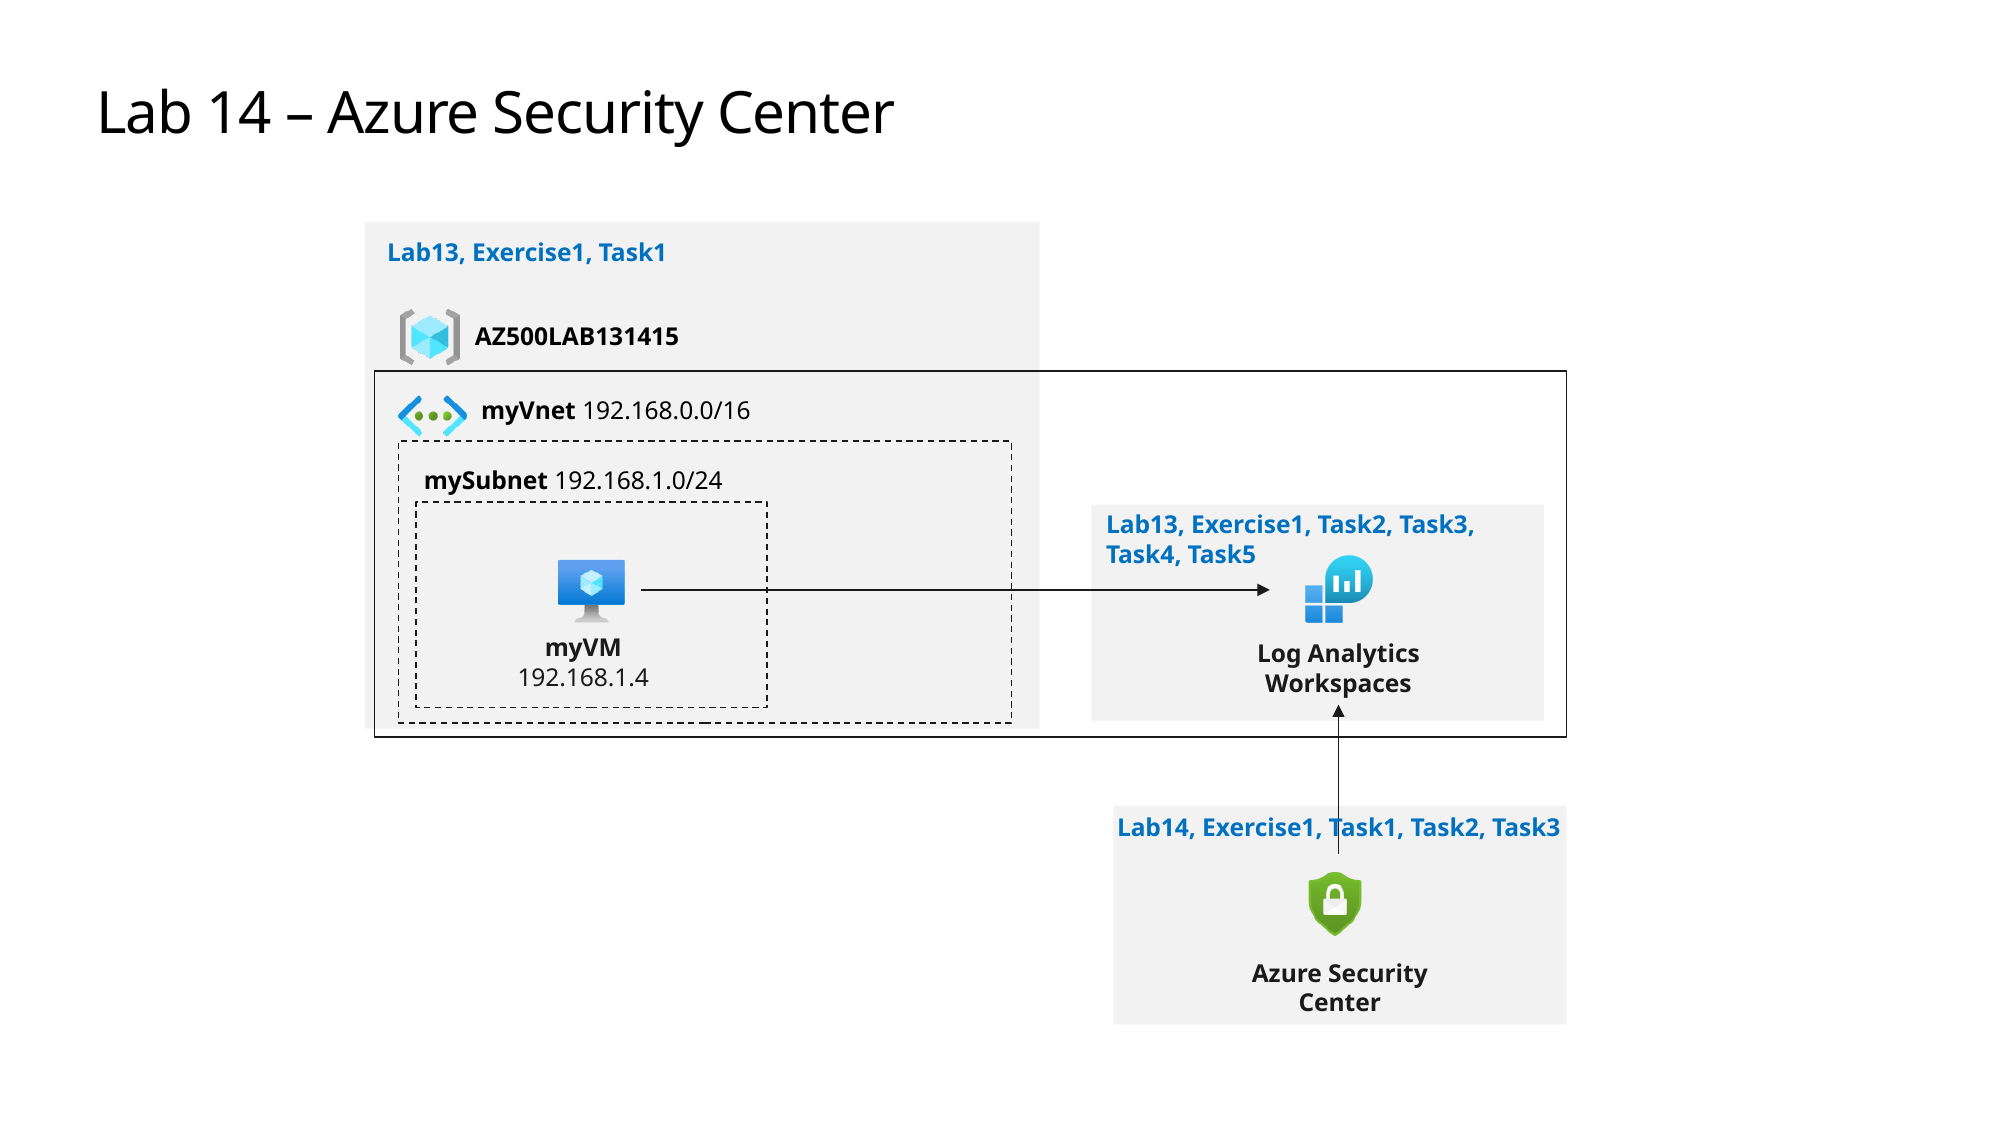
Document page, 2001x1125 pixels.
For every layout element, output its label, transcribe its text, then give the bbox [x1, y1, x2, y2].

text_box Lab14, Exercise1, Task1, Task2, Task3 [1102, 804, 1338, 849]
text_box [1091, 576, 1545, 721]
text_box AZ500LAB131415 [461, 313, 718, 359]
picture [398, 305, 461, 368]
text_box Lab13, Exercise1, Task1 [372, 229, 740, 275]
text_box Lab14, Exercise1, Task1, Task2, Task3 [1339, 804, 1578, 849]
picture [1300, 869, 1368, 937]
title Lab 14 – Azure Security Center [96, 75, 1904, 146]
picture [1302, 553, 1375, 625]
text_box Lab13, Exercise1, Task2, Task3, Task4, Task5 [1091, 501, 1567, 576]
text_box [1113, 849, 1567, 1025]
text_box Log Analytics Workspaces [1230, 631, 1447, 705]
picture [557, 558, 625, 626]
text_box [364, 221, 1040, 729]
text_box Azure Security Center [1198, 950, 1482, 1024]
picture [398, 381, 467, 450]
text_box [374, 370, 1567, 738]
